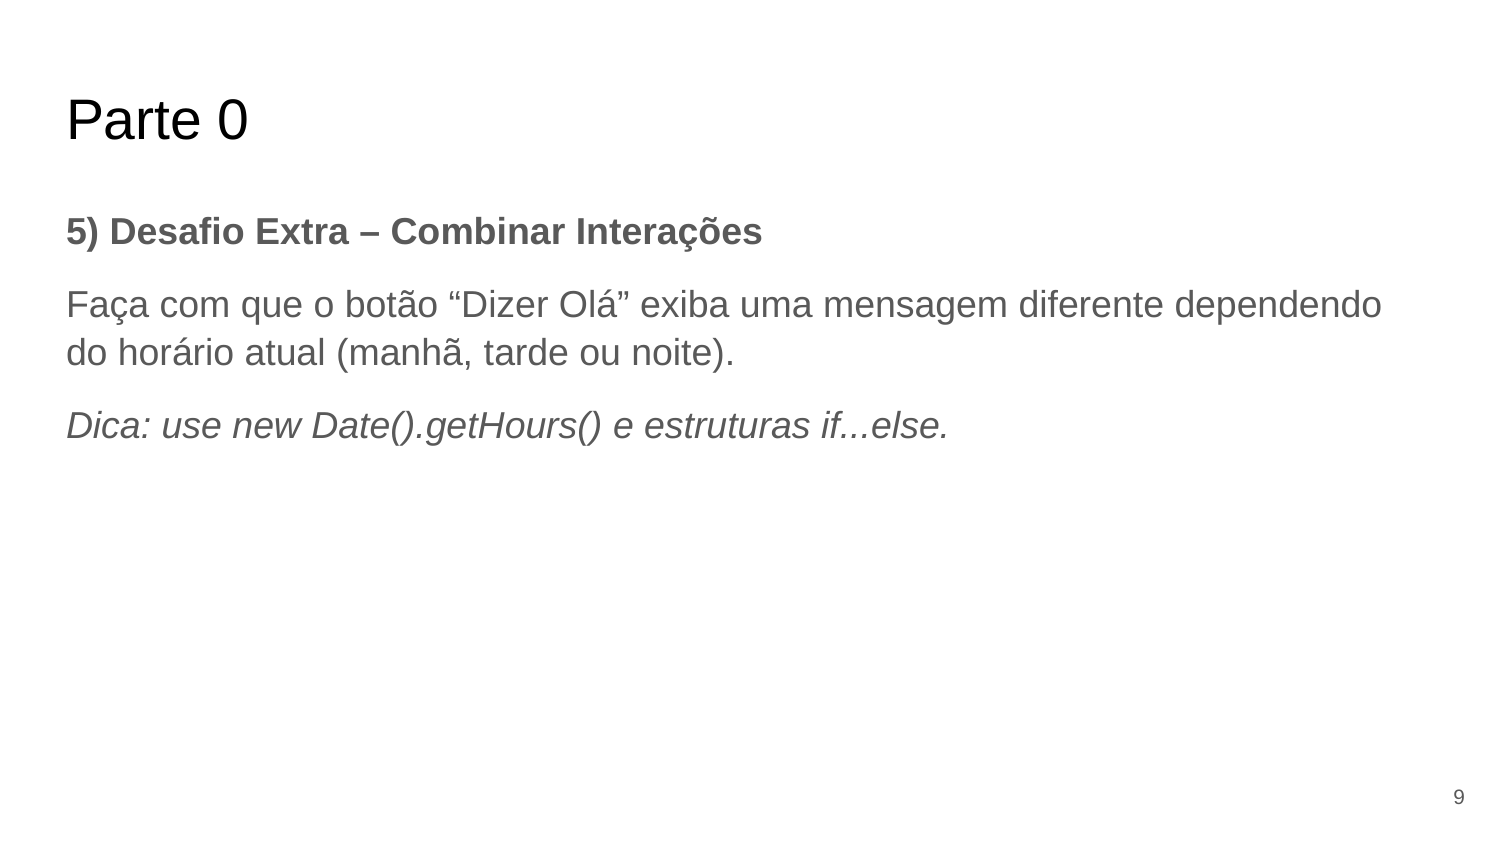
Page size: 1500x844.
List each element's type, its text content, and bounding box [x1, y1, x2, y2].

list 5) Desafio Extra – Combinar Interações Faça com que o botão “Dizer Olá” exiba uma mensagem diferente dependendo do horário atual (manhã, tarde ou noite). Dica: use new Date().getHours() e estruturas if...else. [51, 189, 1449, 750]
slide_number ‹#› [1389, 764, 1480, 830]
title Parte 0 [51, 72, 1449, 167]
